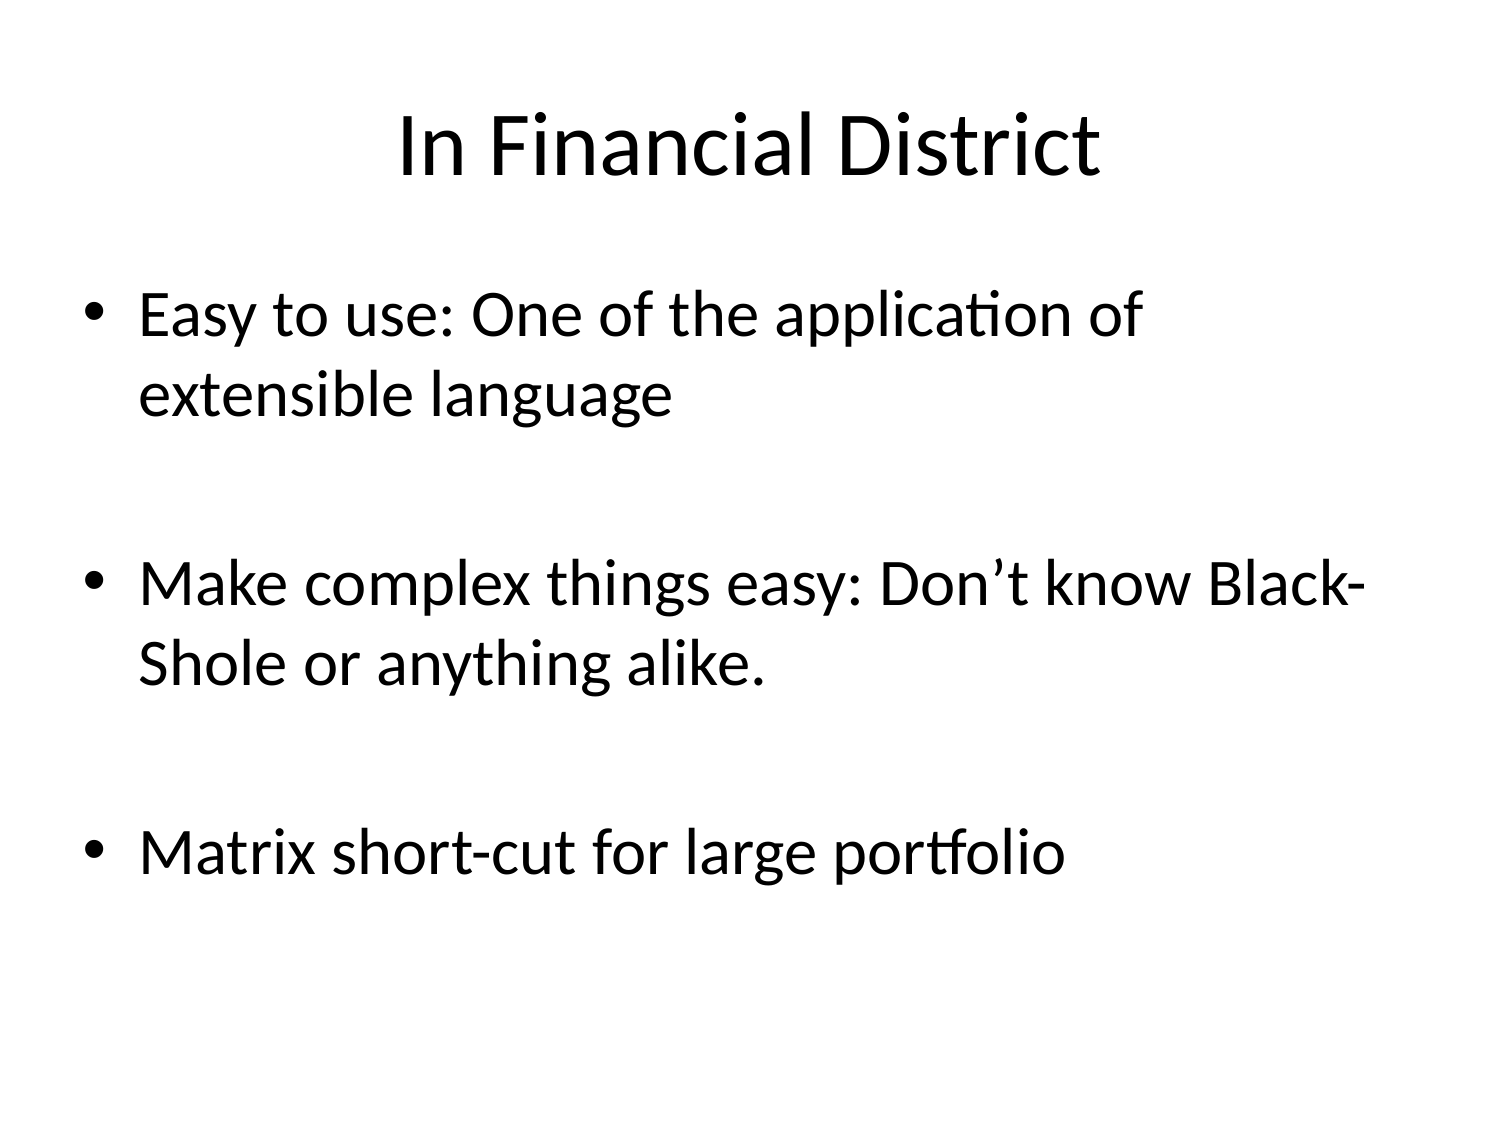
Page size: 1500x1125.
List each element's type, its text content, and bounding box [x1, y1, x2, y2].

title In Financial District [74, 44, 1426, 234]
list Easy to use: One of the application of extensible language Make complex things easy: Don’t know Black-Shole or anything alike. Matrix short-cut for large portfolio [74, 261, 1426, 1006]
